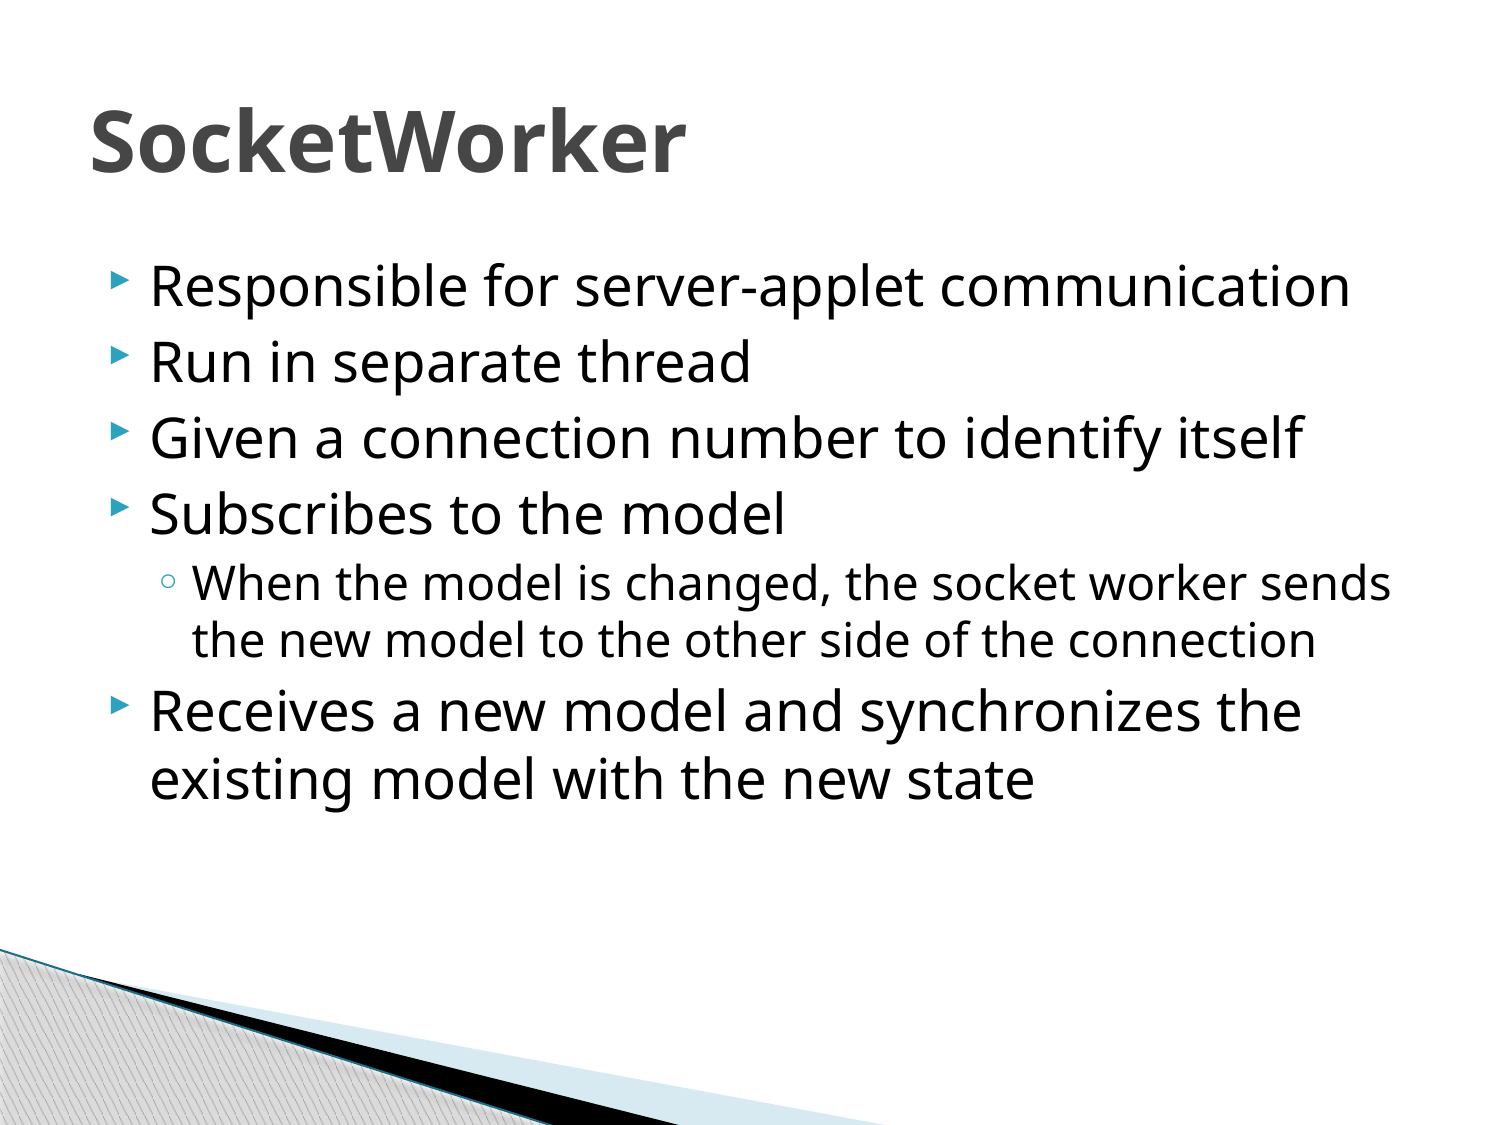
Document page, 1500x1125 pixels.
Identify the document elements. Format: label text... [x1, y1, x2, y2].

list Responsible for server-applet communication Run in separate thread Given a connection number to identify itself Subscribes to the model When the model is changed, the socket worker sends the new model to the other side of the connection Receives a new model and synchronizes the existing model with the new state [75, 243, 1425, 986]
title SocketWorker [75, 45, 1425, 233]
